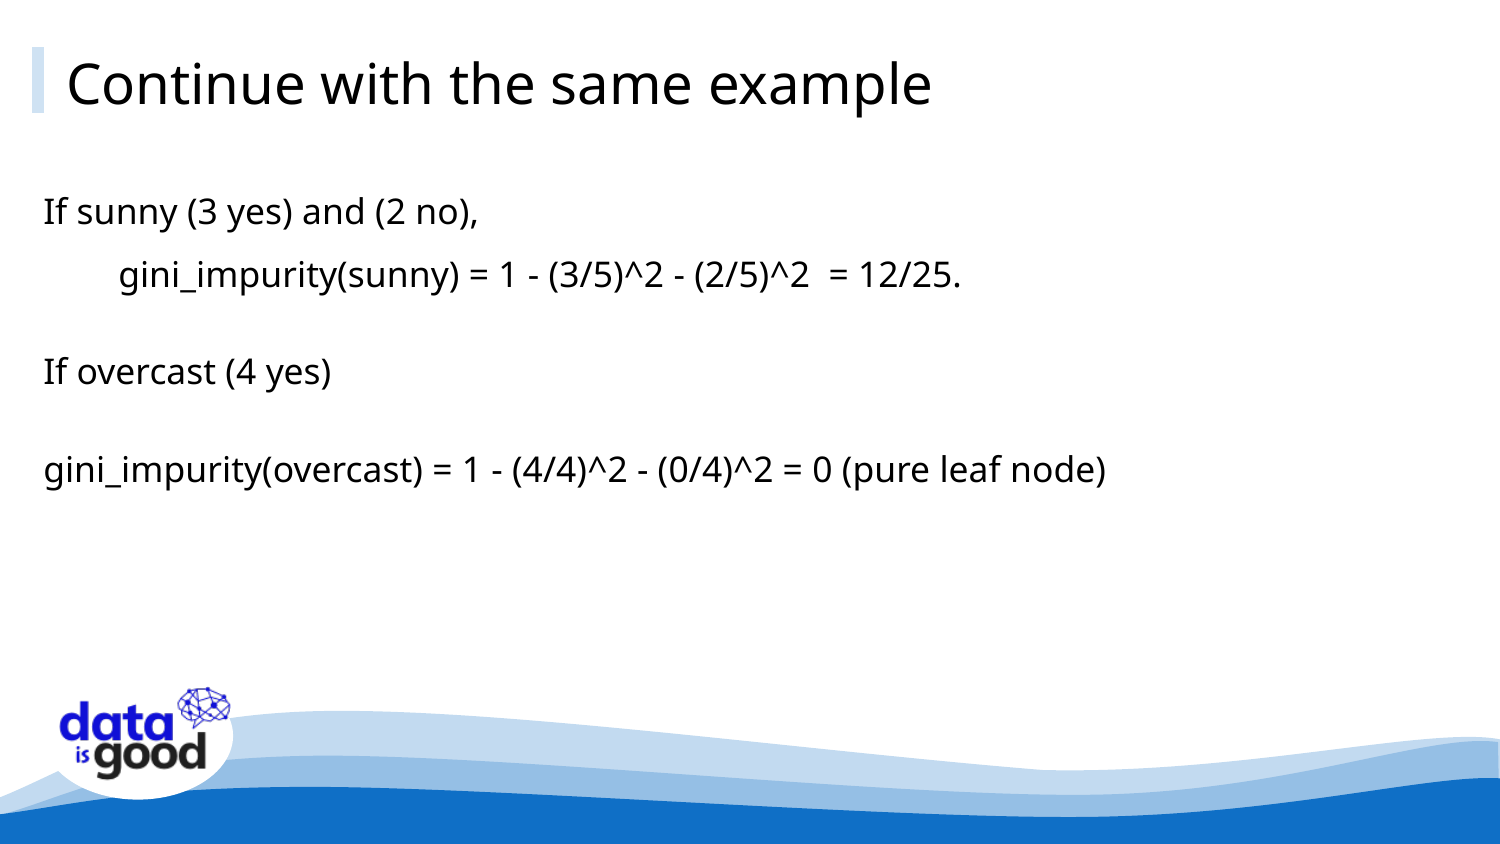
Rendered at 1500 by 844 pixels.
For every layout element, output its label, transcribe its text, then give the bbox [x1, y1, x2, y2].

picture [58, 685, 231, 804]
text_box If sunny (3 yes) and (2 no), gini_impurity(sunny) = 1 - (3/5)^2 - (2/5)^2 = 12/25. If overcast (4 yes) gini_impurity(overcast) = 1 - (4/4)^2 - (0/4)^2 = 0 (pure leaf node) [28, 152, 1427, 667]
title Continue with the same example [51, 33, 1449, 128]
